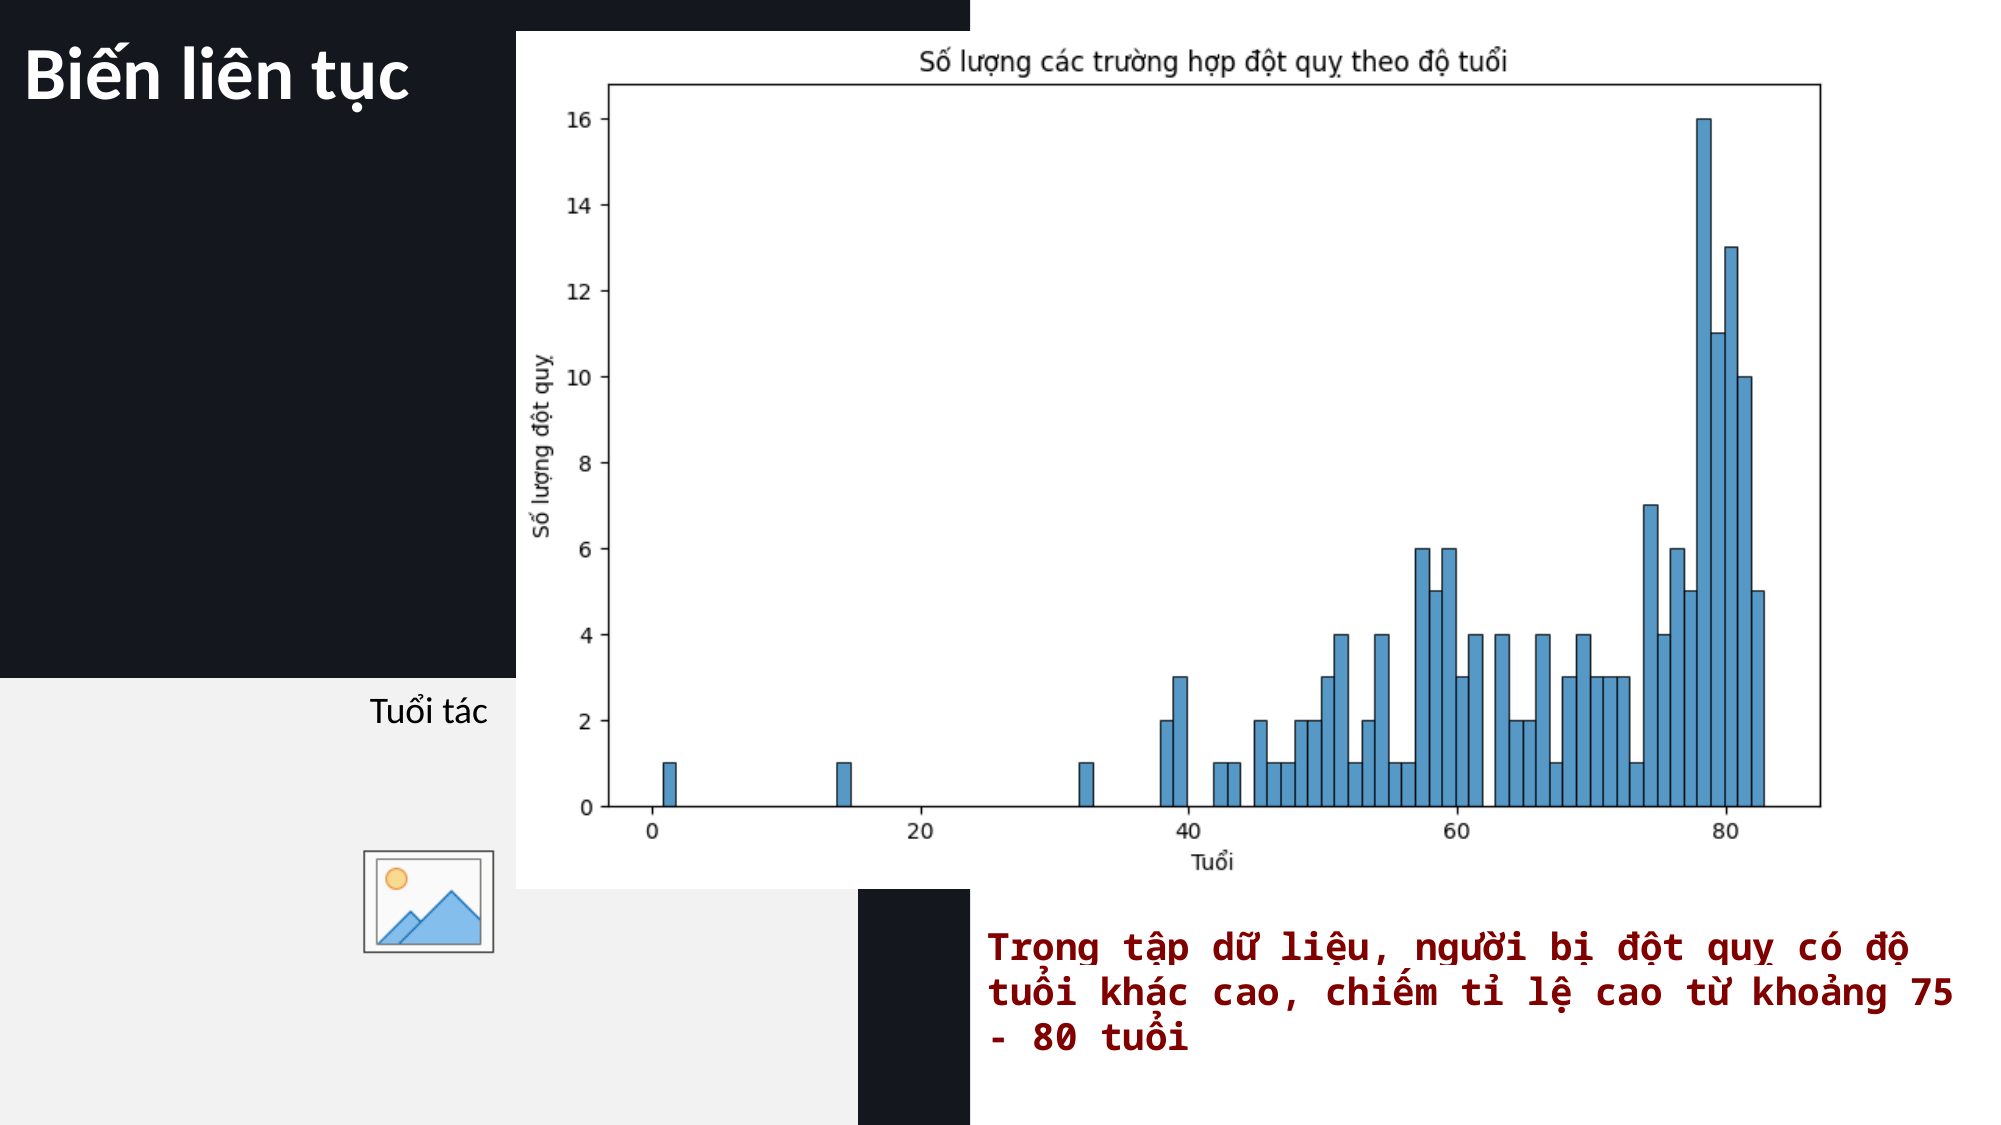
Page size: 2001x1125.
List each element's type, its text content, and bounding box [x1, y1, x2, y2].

picture [0, 31, 1834, 1125]
text_box Biến liên tục [10, 17, 449, 122]
text_box Trong tập dữ liệu, người bị đột quỵ có độ tuổi khác cao, chiếm tỉ lệ cao từ khoảng 75 - 80 tuổi [972, 915, 1984, 1065]
